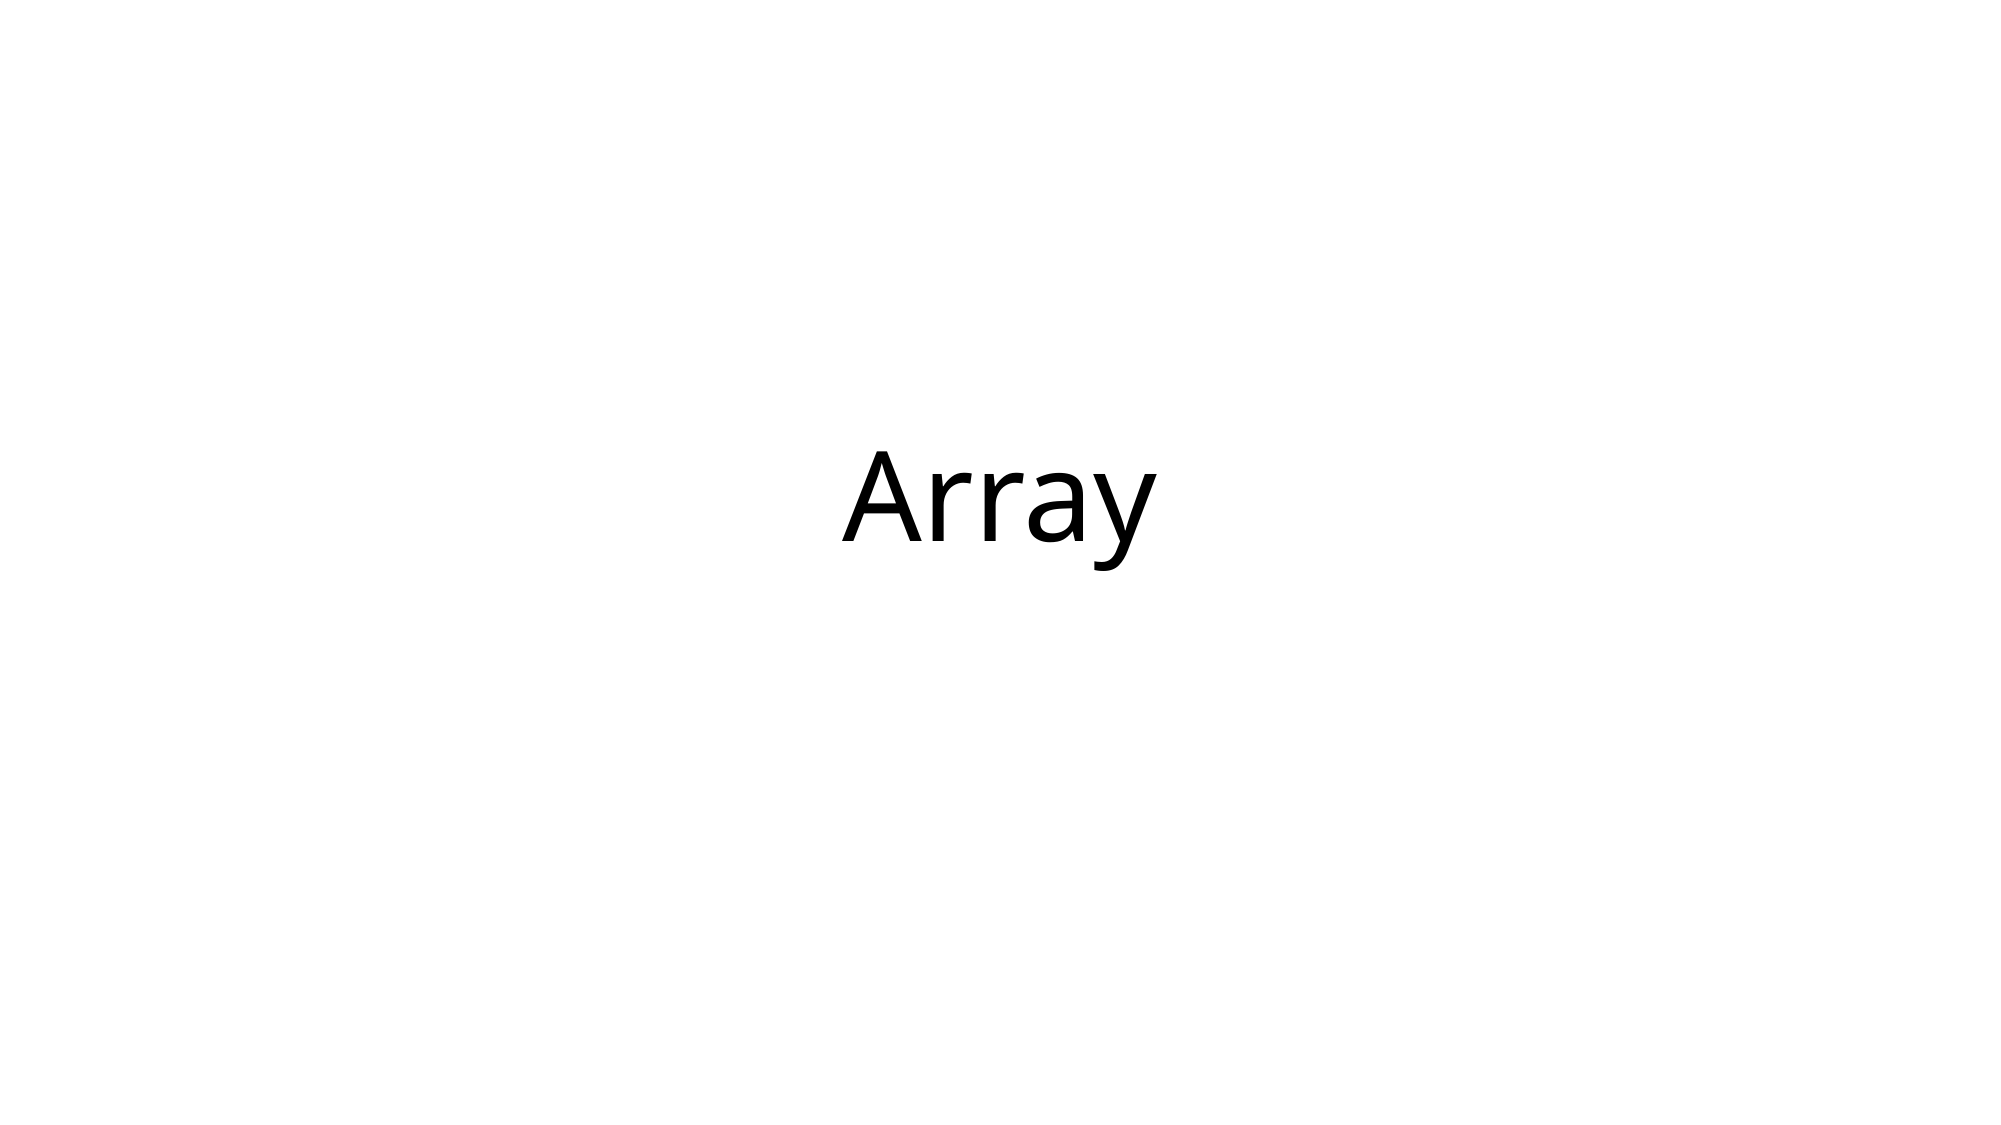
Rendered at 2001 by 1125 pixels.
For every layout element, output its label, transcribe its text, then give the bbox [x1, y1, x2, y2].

title Array [249, 184, 1750, 576]
